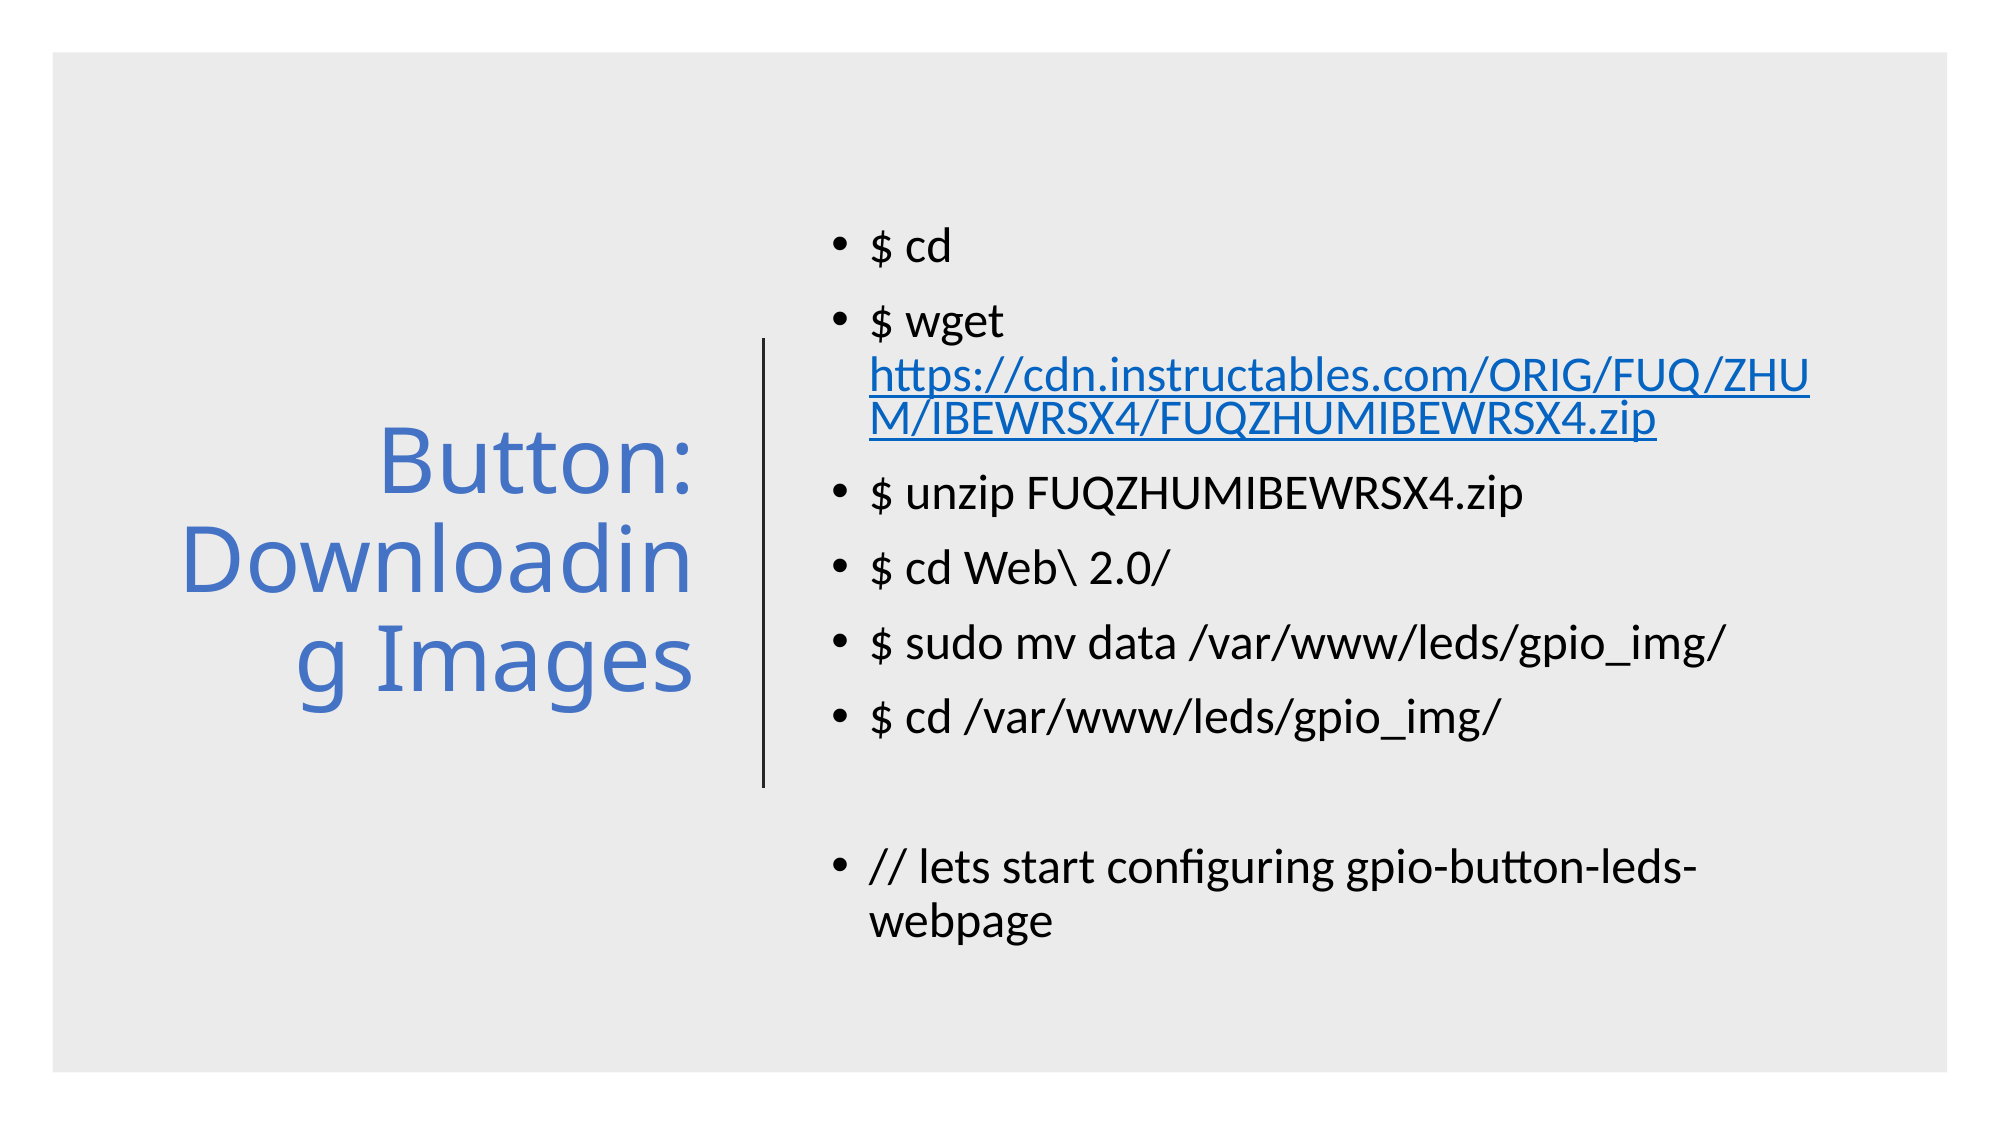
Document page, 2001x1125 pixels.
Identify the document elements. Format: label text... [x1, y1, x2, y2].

list $ cd $ wget https://cdn.instructables.com/ORIG/FUQ/ZHUM/IBEWRSX4/FUQZHUMIBEWRSX4.zip $ unzip FUQZHUMIBEWRSX4.zip $ cd Web\ 2.0/ $ sudo mv data /var/www/leds/gpio_img/ $ cd /var/www/leds/gpio_img/ // lets start configuring gpio-button-leds-webpage [816, 158, 1863, 967]
text_box [52, 51, 1948, 1073]
title Button: Downloading Images [137, 158, 711, 967]
